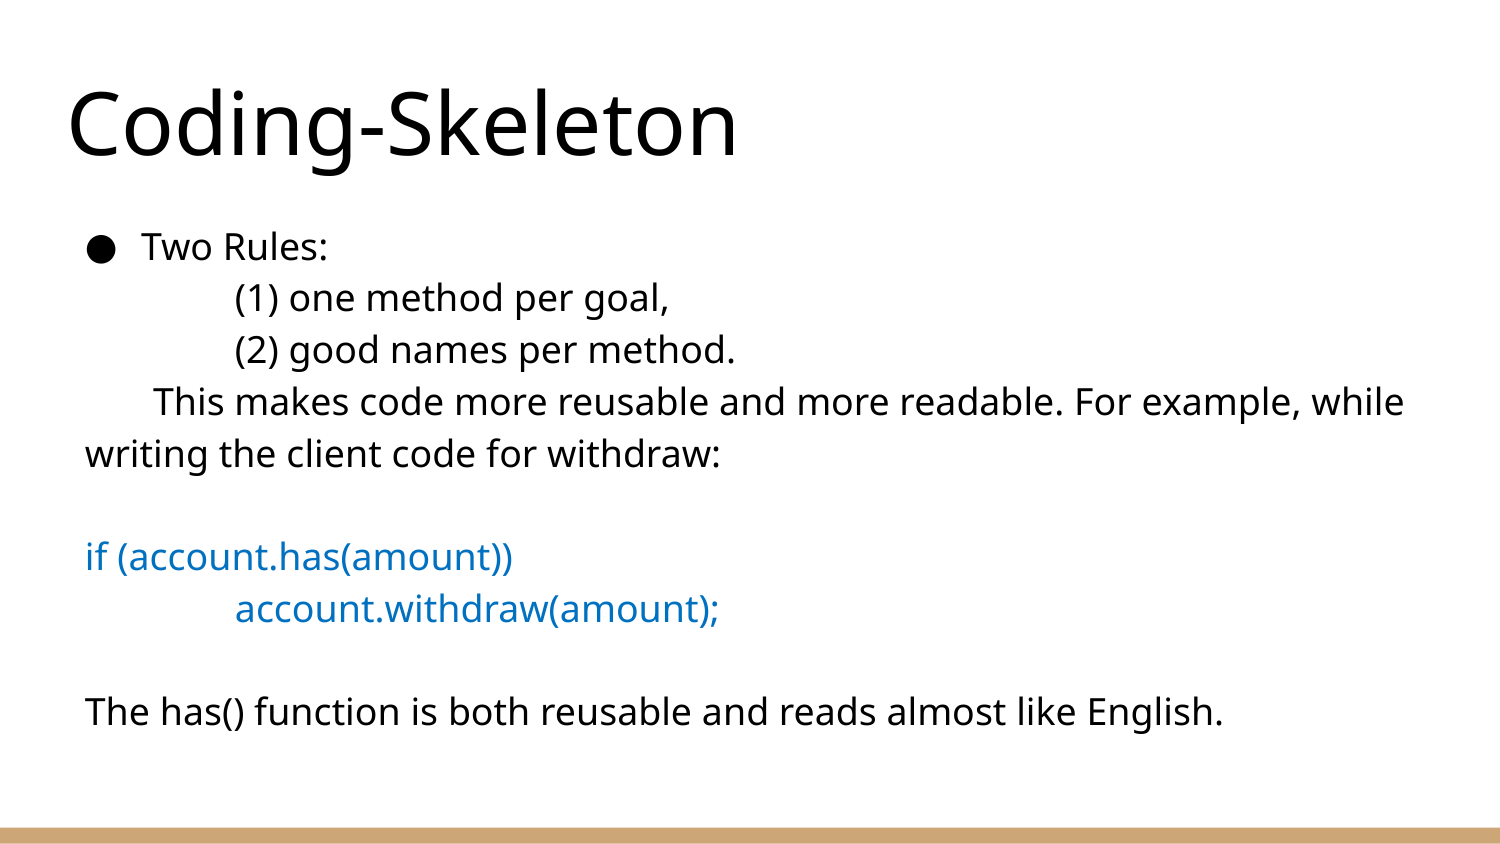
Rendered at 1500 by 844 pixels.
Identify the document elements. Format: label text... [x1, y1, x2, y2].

list Two Rules: (1) one method per goal, (2) good names per method. This makes code more reusable and more readable. For example, while writing the client code for withdraw: if (account.has(amount)) account.withdraw(amount); The has() function is both reusable and reads almost like English. [51, 200, 1449, 752]
title Coding-Skeleton [51, 51, 1449, 189]
